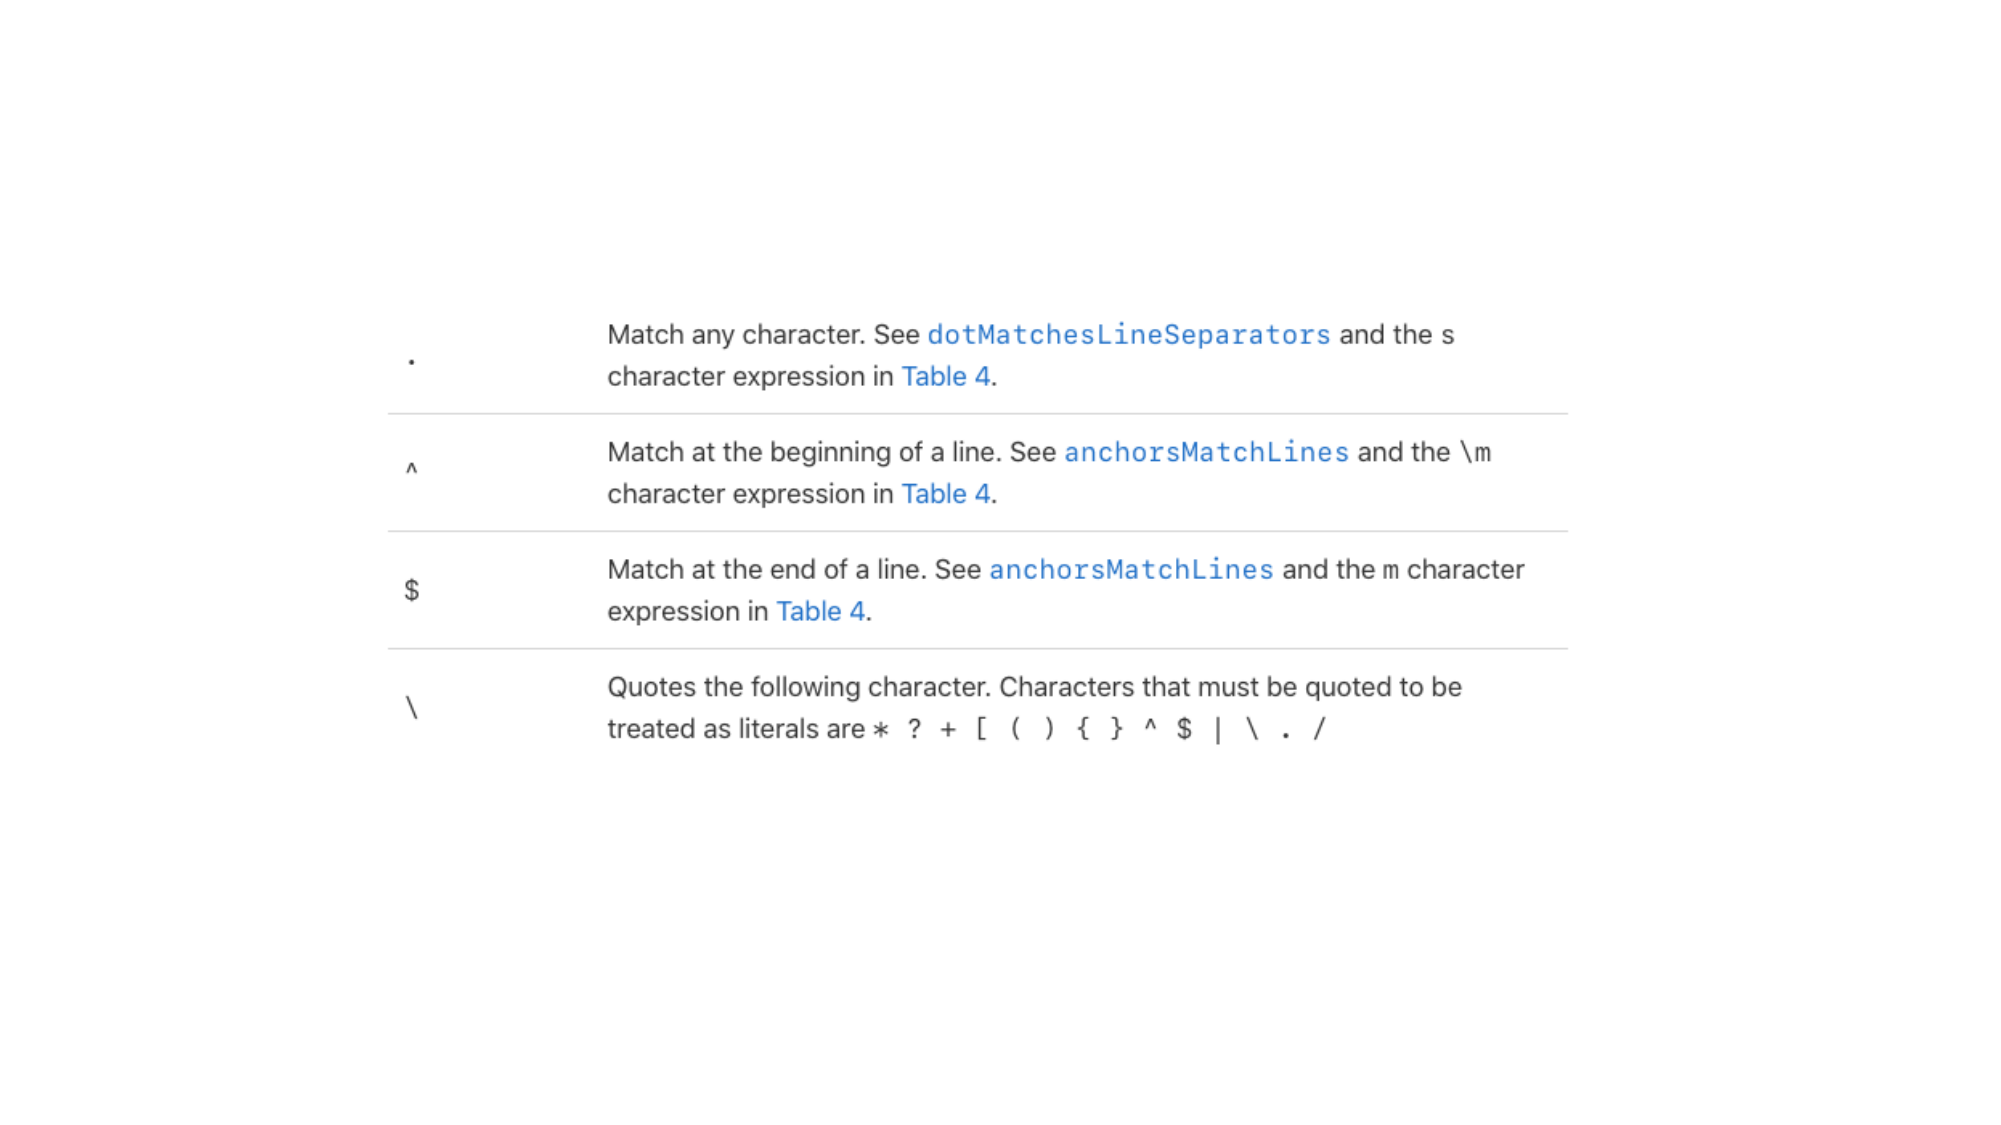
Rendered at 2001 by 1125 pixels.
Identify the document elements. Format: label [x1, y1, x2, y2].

picture [361, 299, 1639, 756]
